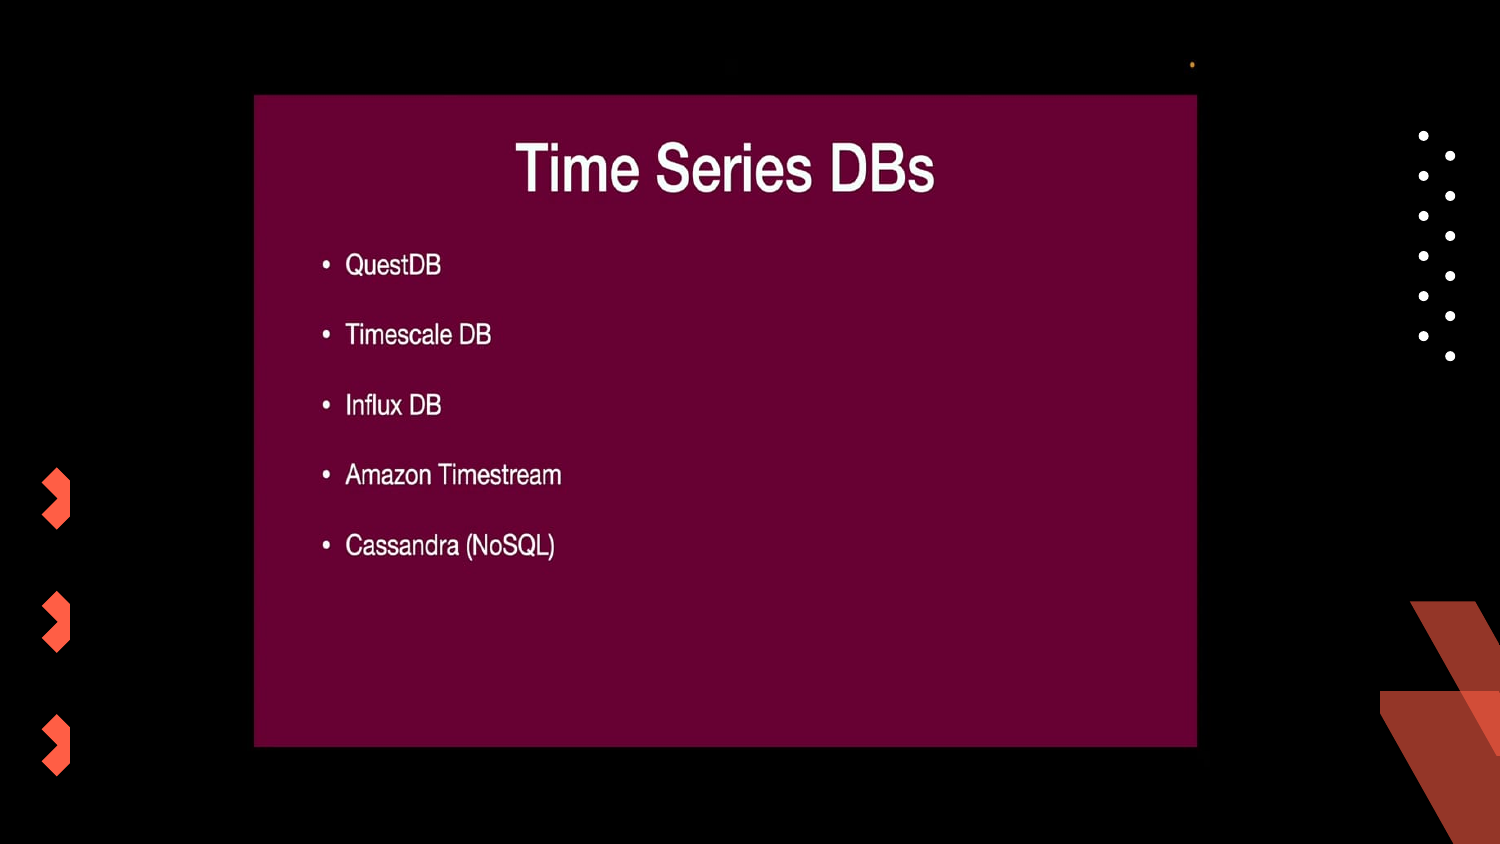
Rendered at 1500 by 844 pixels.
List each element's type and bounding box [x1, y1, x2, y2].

picture [70, 59, 1381, 784]
